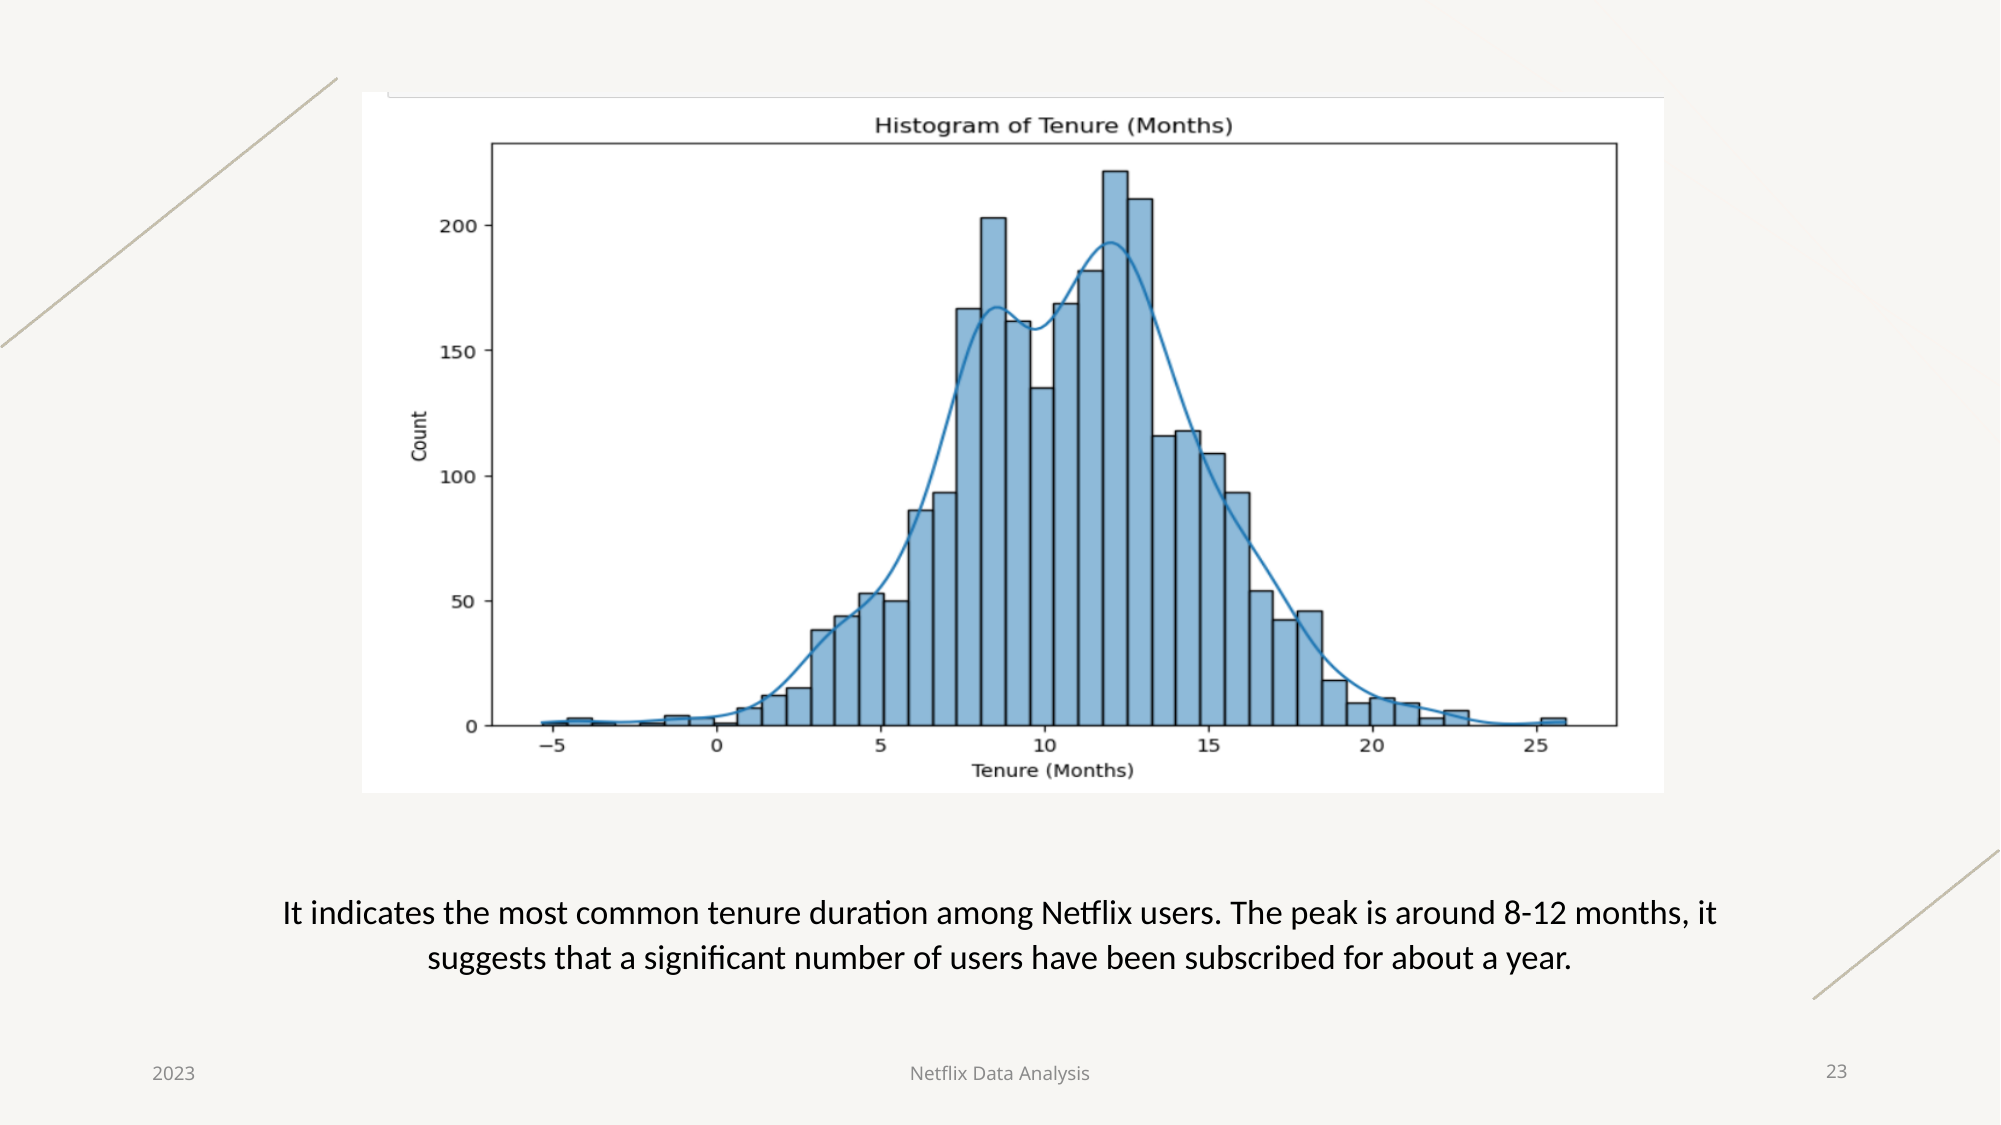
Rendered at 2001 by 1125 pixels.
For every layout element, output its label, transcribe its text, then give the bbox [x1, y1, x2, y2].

picture [1812, 849, 2000, 1000]
slide_number 23 [1412, 1042, 1863, 1103]
picture [0, 77, 338, 348]
slide_number 2023 [137, 1042, 588, 1103]
footer Netflix Data Analysis [662, 1042, 1338, 1103]
list It indicates the most common tenure duration among Netflix users. The peak is around 8-12 months, it suggests that a significant number of users have been subscribed for about a year. [257, 880, 1743, 985]
picture [362, 92, 1664, 793]
